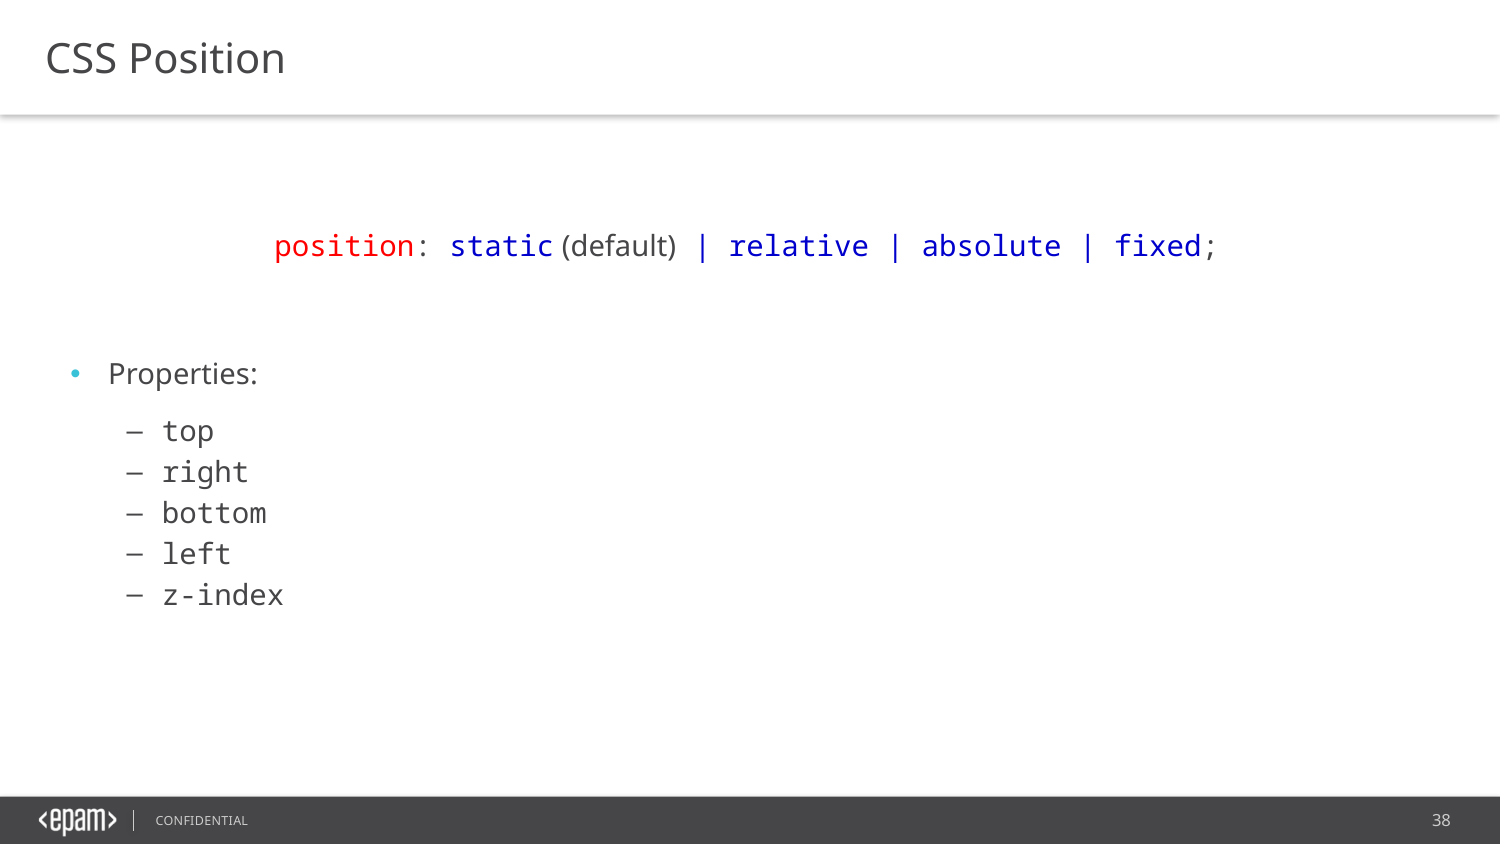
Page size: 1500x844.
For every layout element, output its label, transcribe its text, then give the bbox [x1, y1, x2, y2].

picture [38, 808, 117, 837]
text_box position: static (default) | relative | absolute | fixed; [336, 208, 1241, 270]
list Properties: top right bottom left z-index [59, 177, 336, 733]
list CSS Position [0, 0, 1500, 115]
